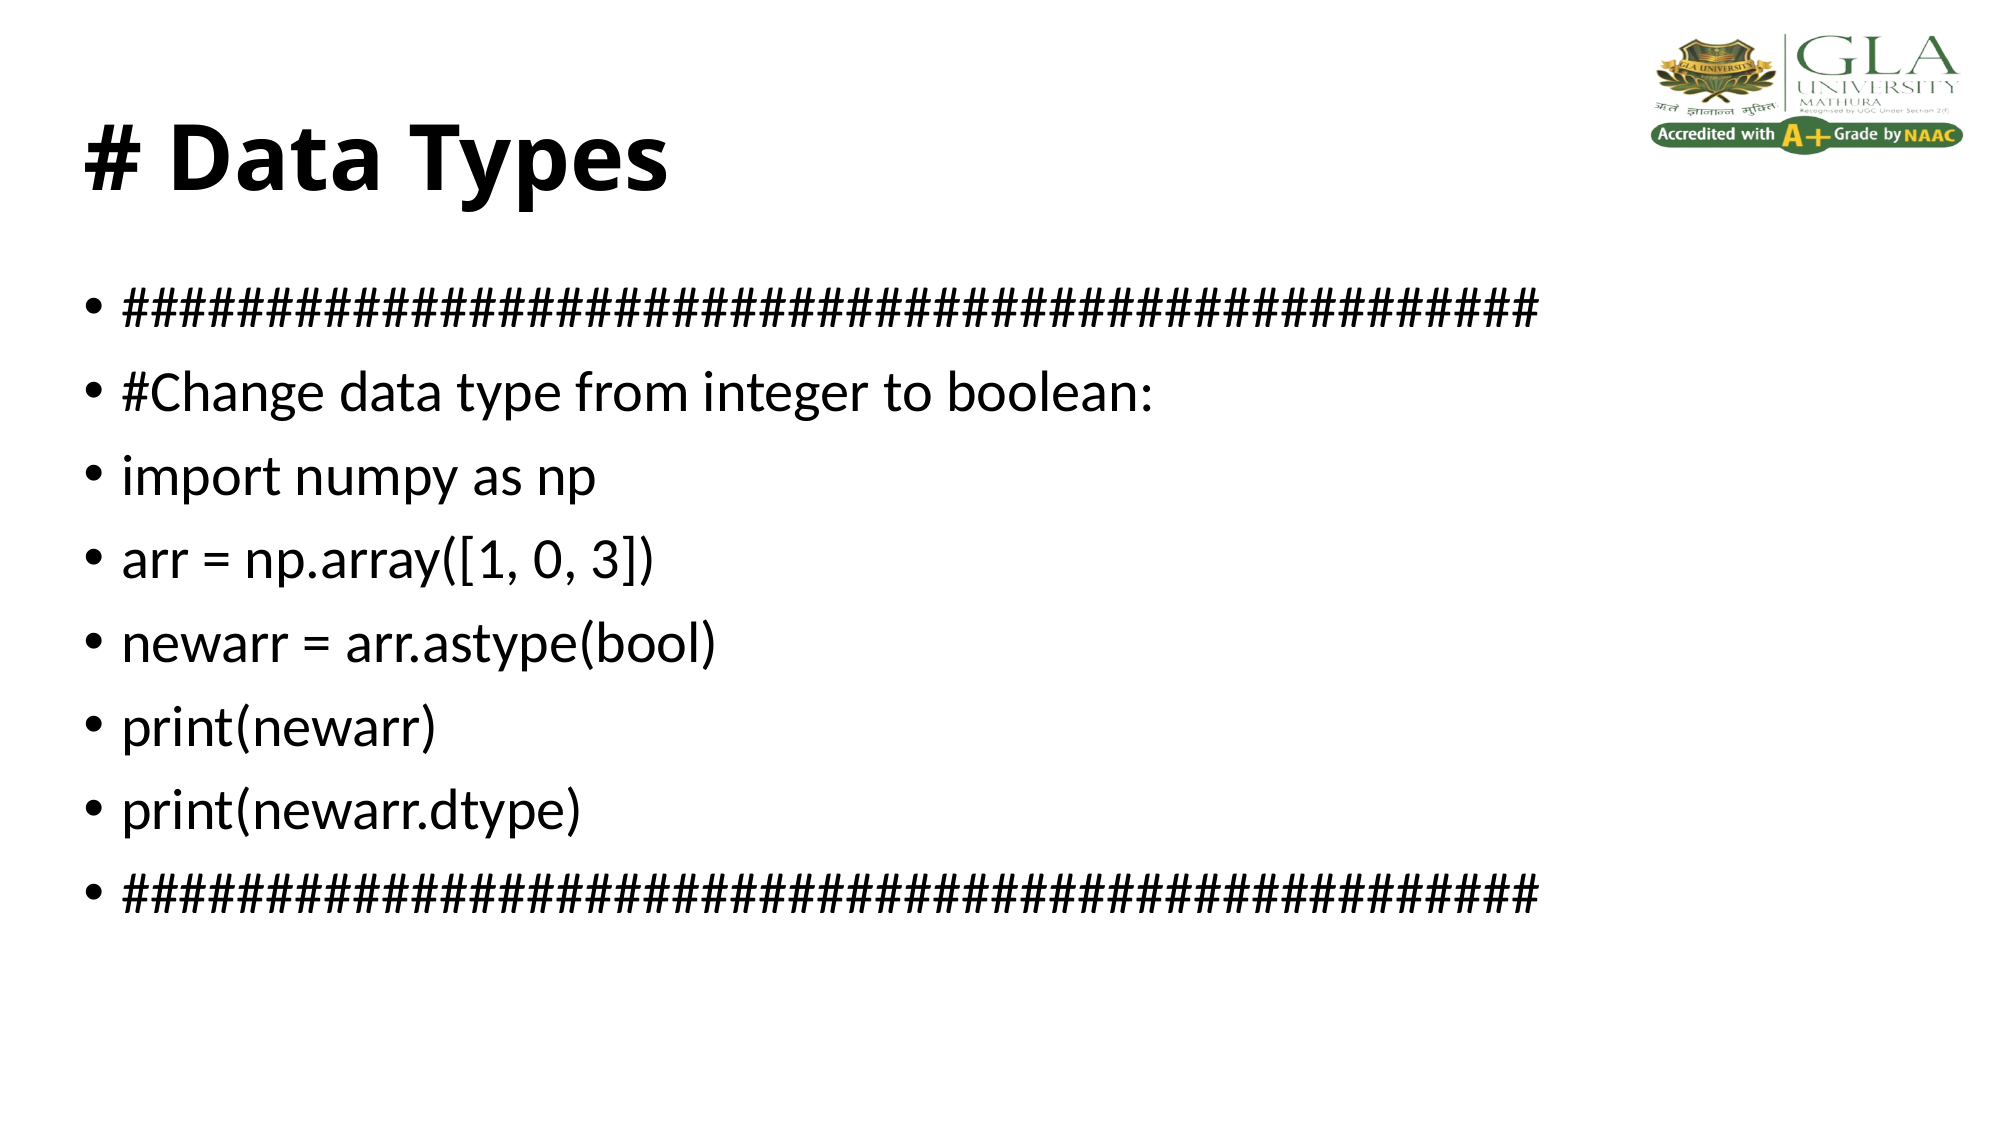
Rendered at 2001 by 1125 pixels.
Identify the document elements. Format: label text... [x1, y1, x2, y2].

list ################################################# #Change data type from integer to boolean: import numpy as np arr = np.array([1, 0, 3]) newarr = arr.astype(bool) print(newarr) print(newarr.dtype) ################################################# [68, 269, 1916, 984]
picture [1635, 0, 1983, 162]
title # Data Types [68, 52, 1599, 269]
